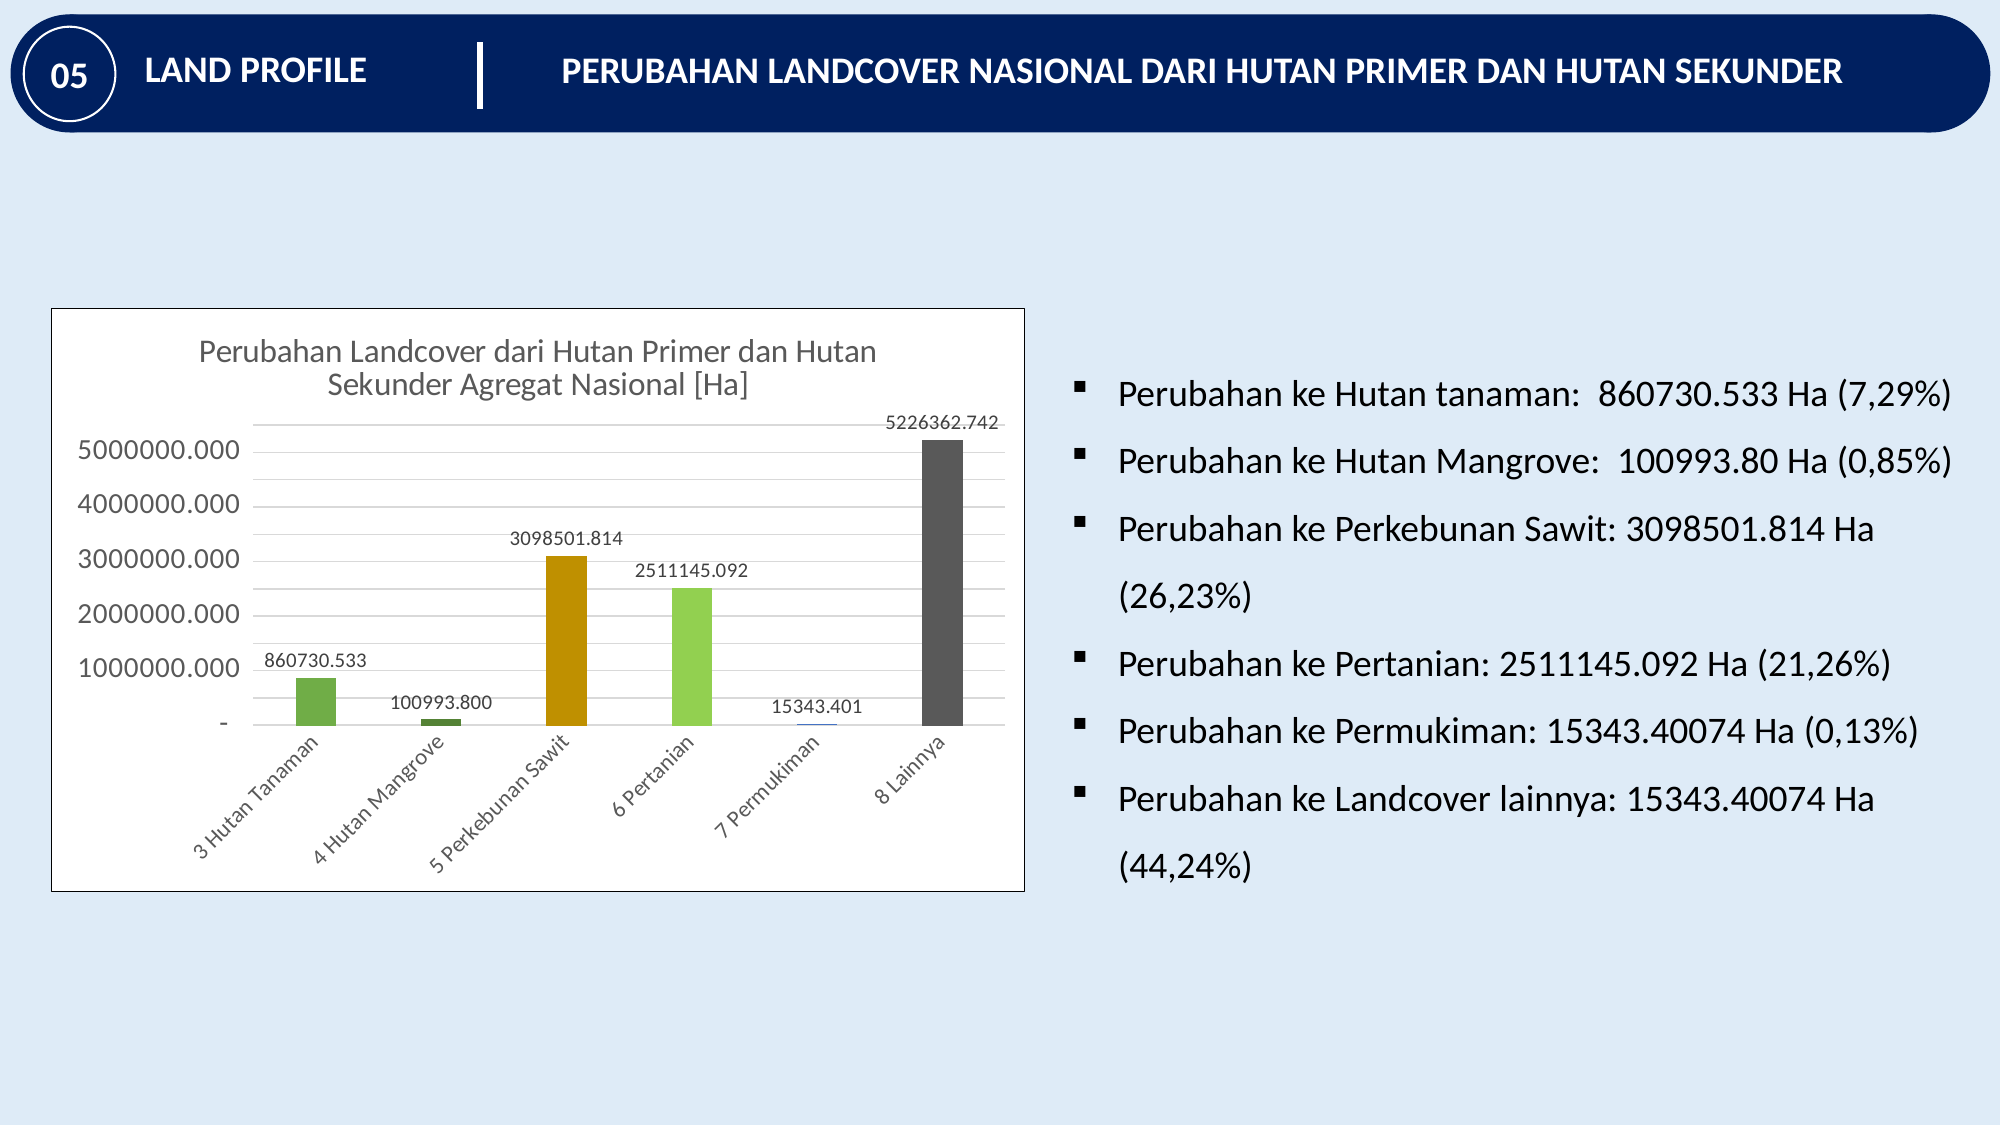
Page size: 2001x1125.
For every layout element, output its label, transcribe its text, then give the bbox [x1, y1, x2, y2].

chart [50, 307, 1026, 893]
text_box LAND PROFILE [129, 37, 383, 98]
text_box Perubahan ke Hutan tanaman: 860730.533 Ha (7,29%) Perubahan ke Hutan Mangrove: 100993.80 Ha (0,85%) Perubahan ke Perkebunan Sawit: 3098501.814 Ha (26,23%) Perubahan ke Pertanian: 2511145.092 Ha (21,26%) Perubahan ke Permukiman: 15343.40074 Ha (0,13%) Perubahan ke Landcover lainnya: 15343.40074 Ha (44,24%) [1056, 338, 2000, 894]
text_box PERUBAHAN LANDCOVER NASIONAL DARI HUTAN PRIMER DAN HUTAN SEKUNDER [546, 39, 1860, 99]
text_box 05 [21, 42, 118, 105]
